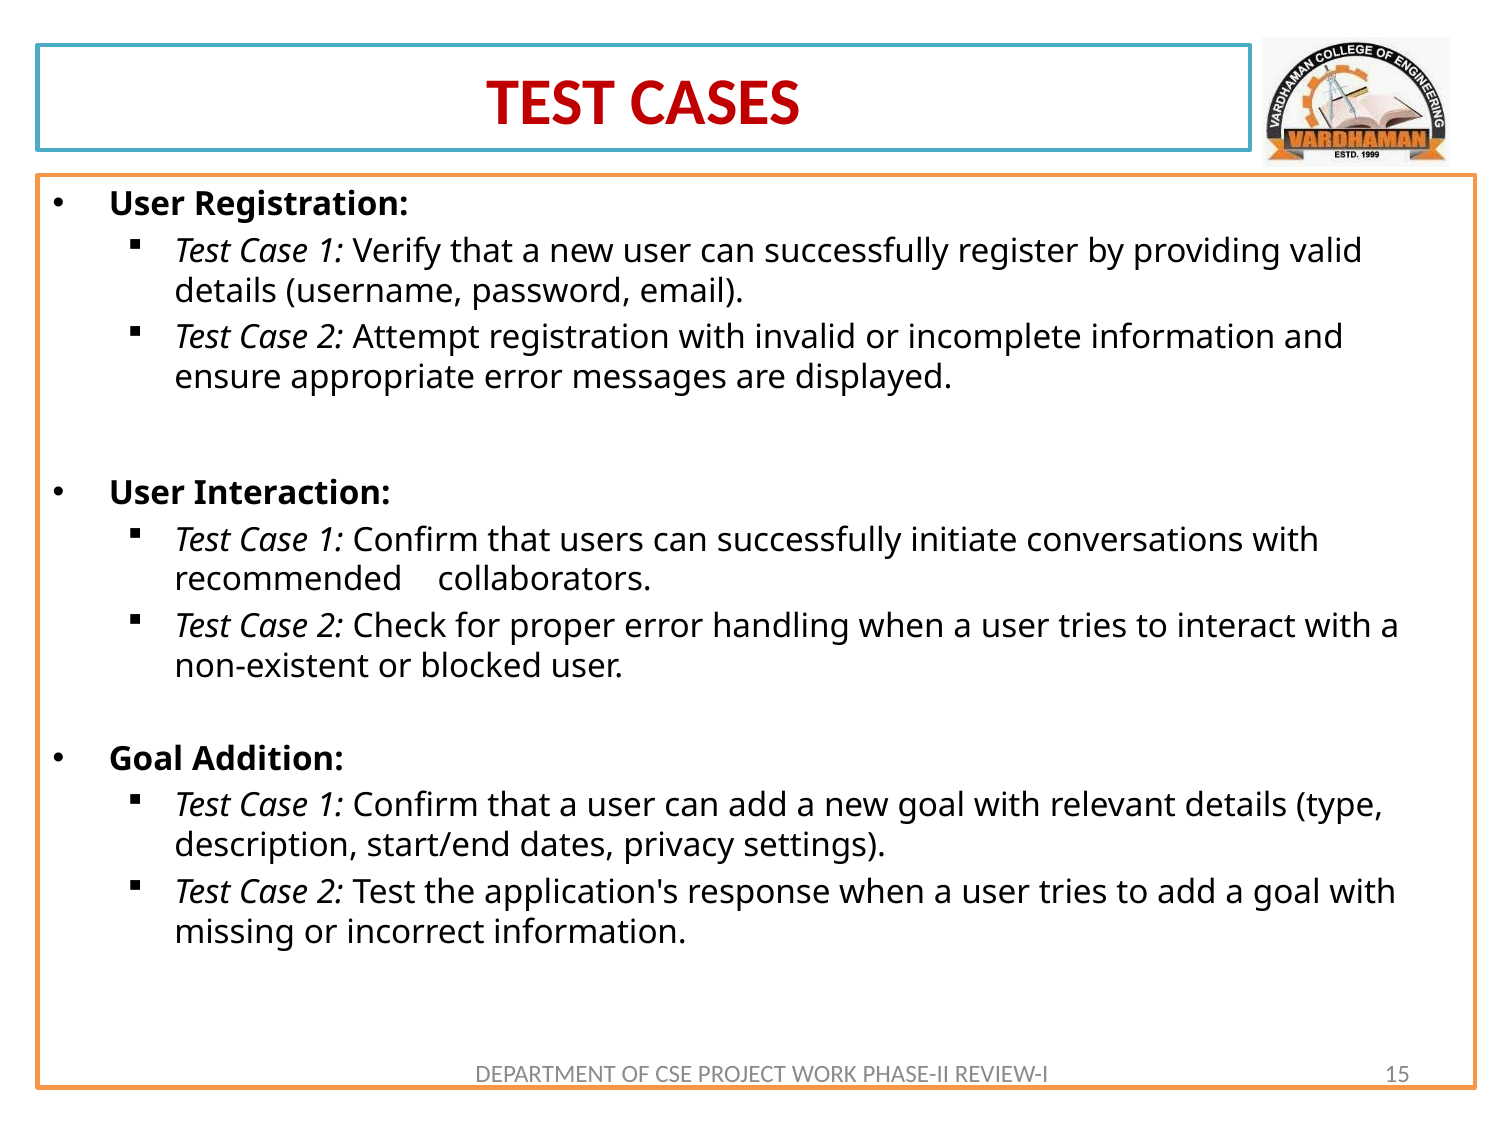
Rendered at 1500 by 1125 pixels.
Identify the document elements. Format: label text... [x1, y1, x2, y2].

title TEST CASES [35, 43, 1252, 152]
picture [1262, 37, 1451, 167]
list User Registration: Test Case 1: Verify that a new user can successfully register by providing valid details (username, password, email). Test Case 2: Attempt registration with invalid or incomplete information and ensure appropriate error messages are displayed. User Interaction: Test Case 1: Confirm that users can successfully initiate conversations with recommended collaborators. Test Case 2: Check for proper error handling when a user tries to interact with a non-existent or blocked user. Goal Addition: Test Case 1: Confirm that a user can add a new goal with relevant details (type, description, start/end dates, privacy settings). Test Case 2: Test the application's response when a user tries to add a goal with missing or incorrect information. [35, 173, 1477, 1090]
footer DEPARTMENT OF CSE PROJECT WORK PHASE-II REVIEW-I [387, 1042, 1138, 1103]
slide_number 15 [1138, 1042, 1425, 1103]
